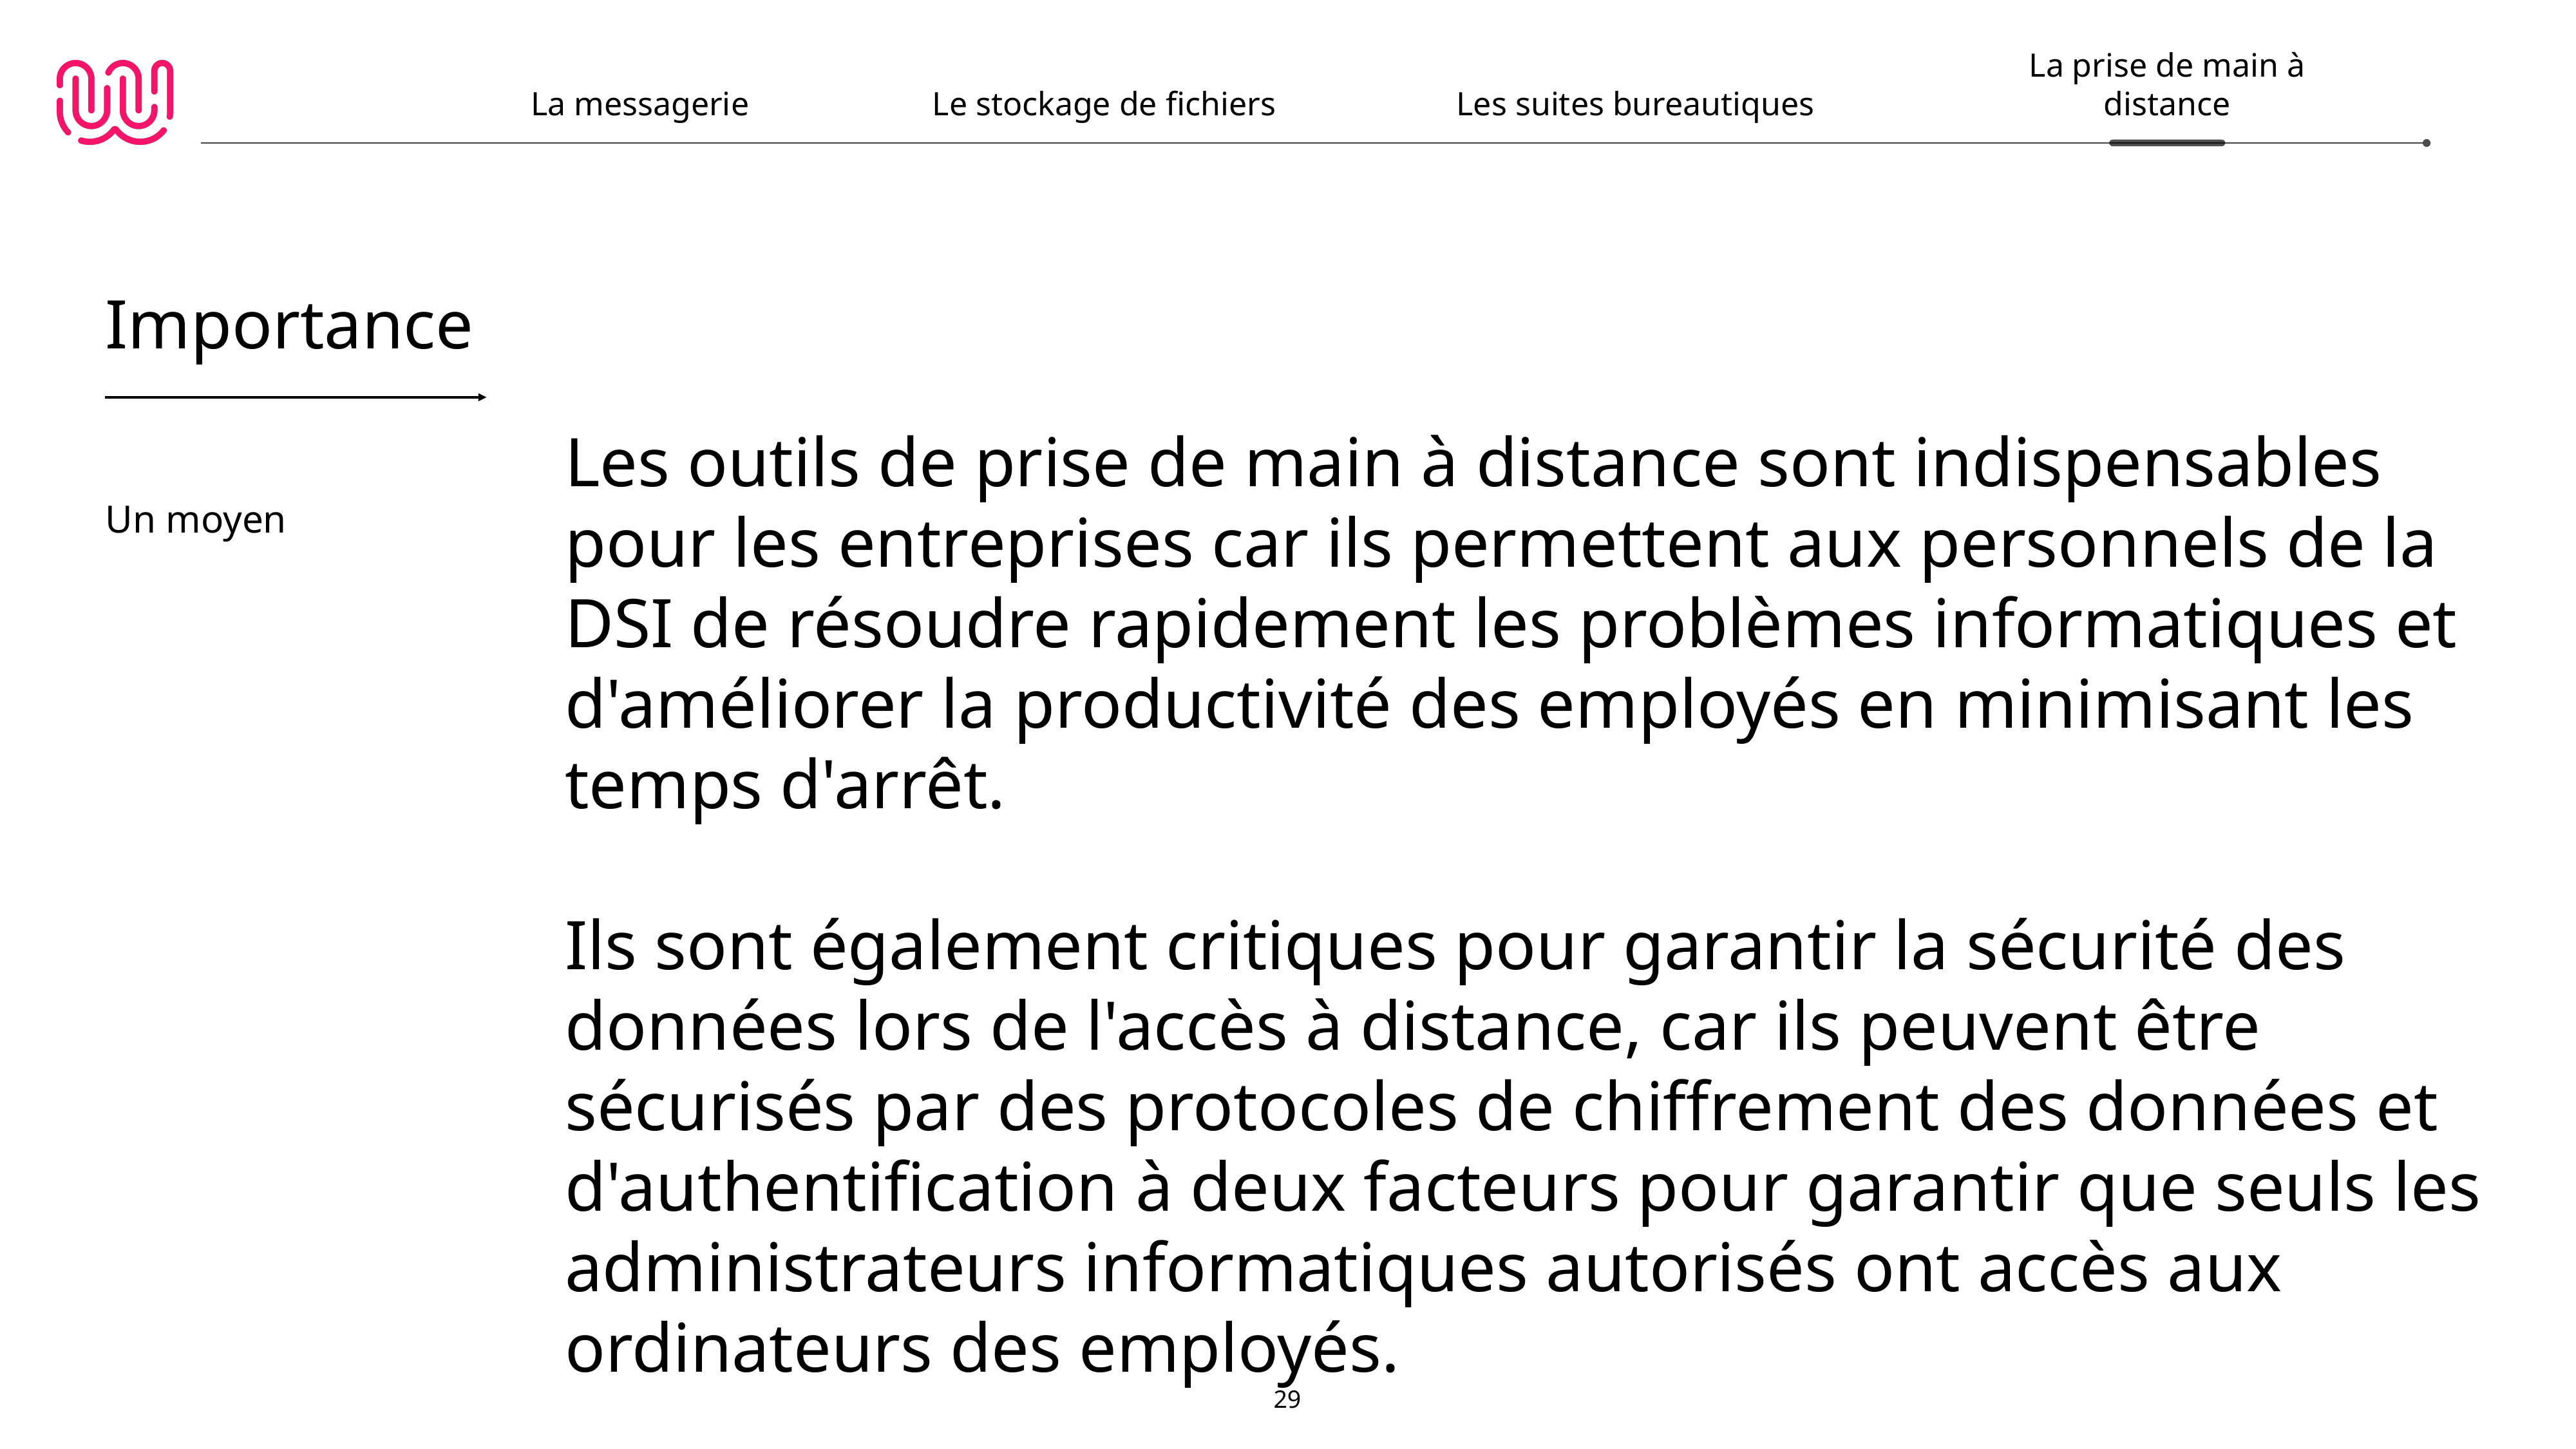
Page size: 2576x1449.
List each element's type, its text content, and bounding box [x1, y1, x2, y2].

picture [57, 60, 173, 146]
text_box Les outils de prise de main à distance sont indispensables pour les entreprises car ils permettent aux personnels de la DSI de résoudre rapidement les problèmes informatiques et d'améliorer la productivité des employés en minimisant les temps d'arrêt. Ils sont également critiques pour garantir la sécurité des données lors de l'accès à distance, car ils peuvent être sécurisés par des protocoles de chiffrement des données et d'authentification à deux facteurs pour garantir que seuls les administrateurs informatiques autorisés ont accès aux ordinateurs des employés. [555, 410, 2513, 1395]
slide_number ‹#› [1267, 571, 1307, 1423]
text_box Un moyen [100, 489, 471, 545]
text_box [2109, 144, 2226, 147]
text_box La messagerie [437, 77, 843, 128]
text_box Importance [100, 276, 1180, 368]
text_box La prise de main à distance [1964, 39, 2370, 128]
text_box [2109, 139, 2226, 142]
text_box Le stockage de fichiers [902, 78, 1307, 128]
text_box Les suites bureautiques [1433, 78, 1839, 128]
